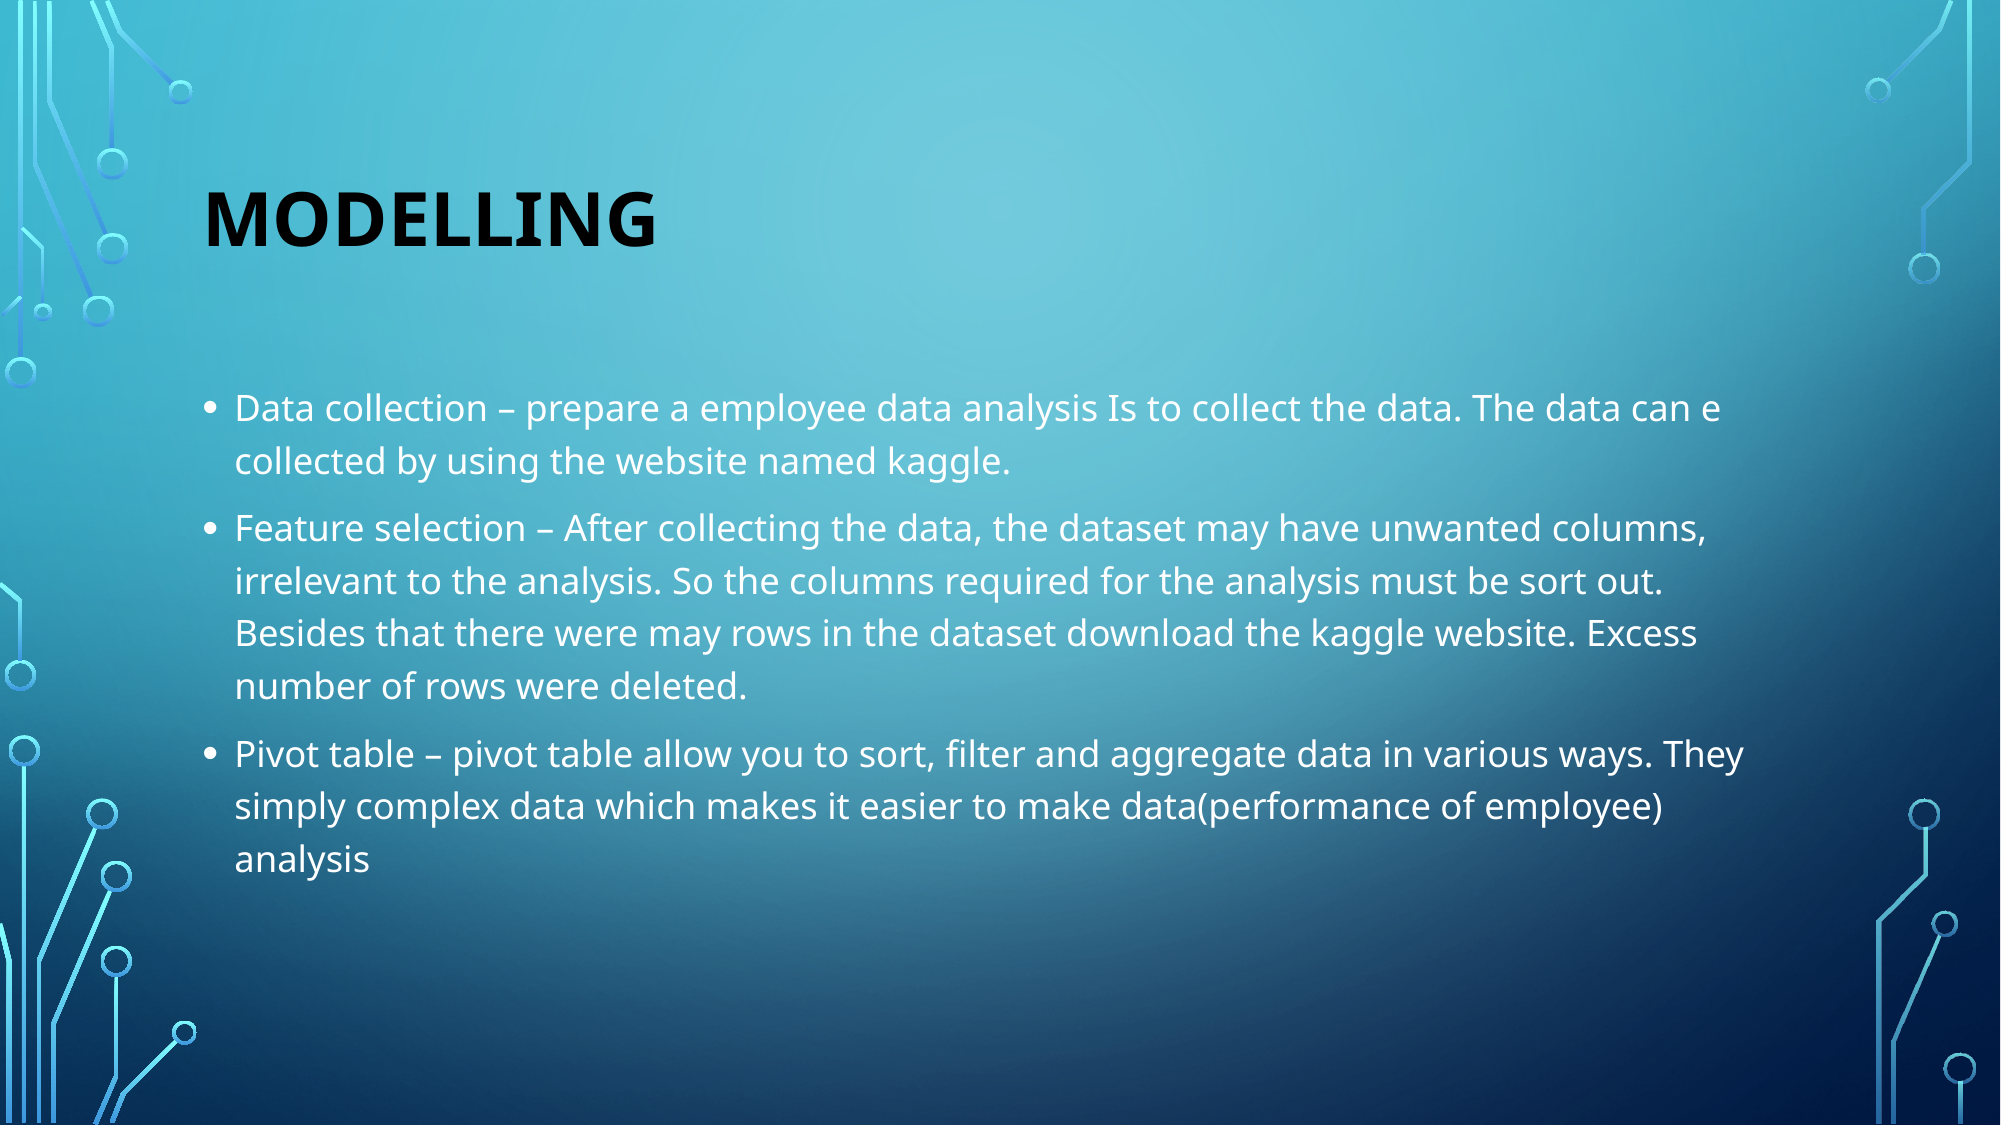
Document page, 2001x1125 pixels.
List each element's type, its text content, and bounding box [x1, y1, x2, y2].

list Data collection – prepare a employee data analysis Is to collect the data. The data can e collected by using the website named kaggle. Feature selection – After collecting the data, the dataset may have unwanted columns, irrelevant to the analysis. So the columns required for the analysis must be sort out. Besides that there were may rows in the dataset download the kaggle website. Excess number of rows were deleted. Pivot table – pivot table allow you to sort, filter and aggregate data in various ways. They simply complex data which makes it easier to make data(performance of employee) analysis [187, 369, 1813, 892]
title Modelling [187, 101, 1813, 344]
